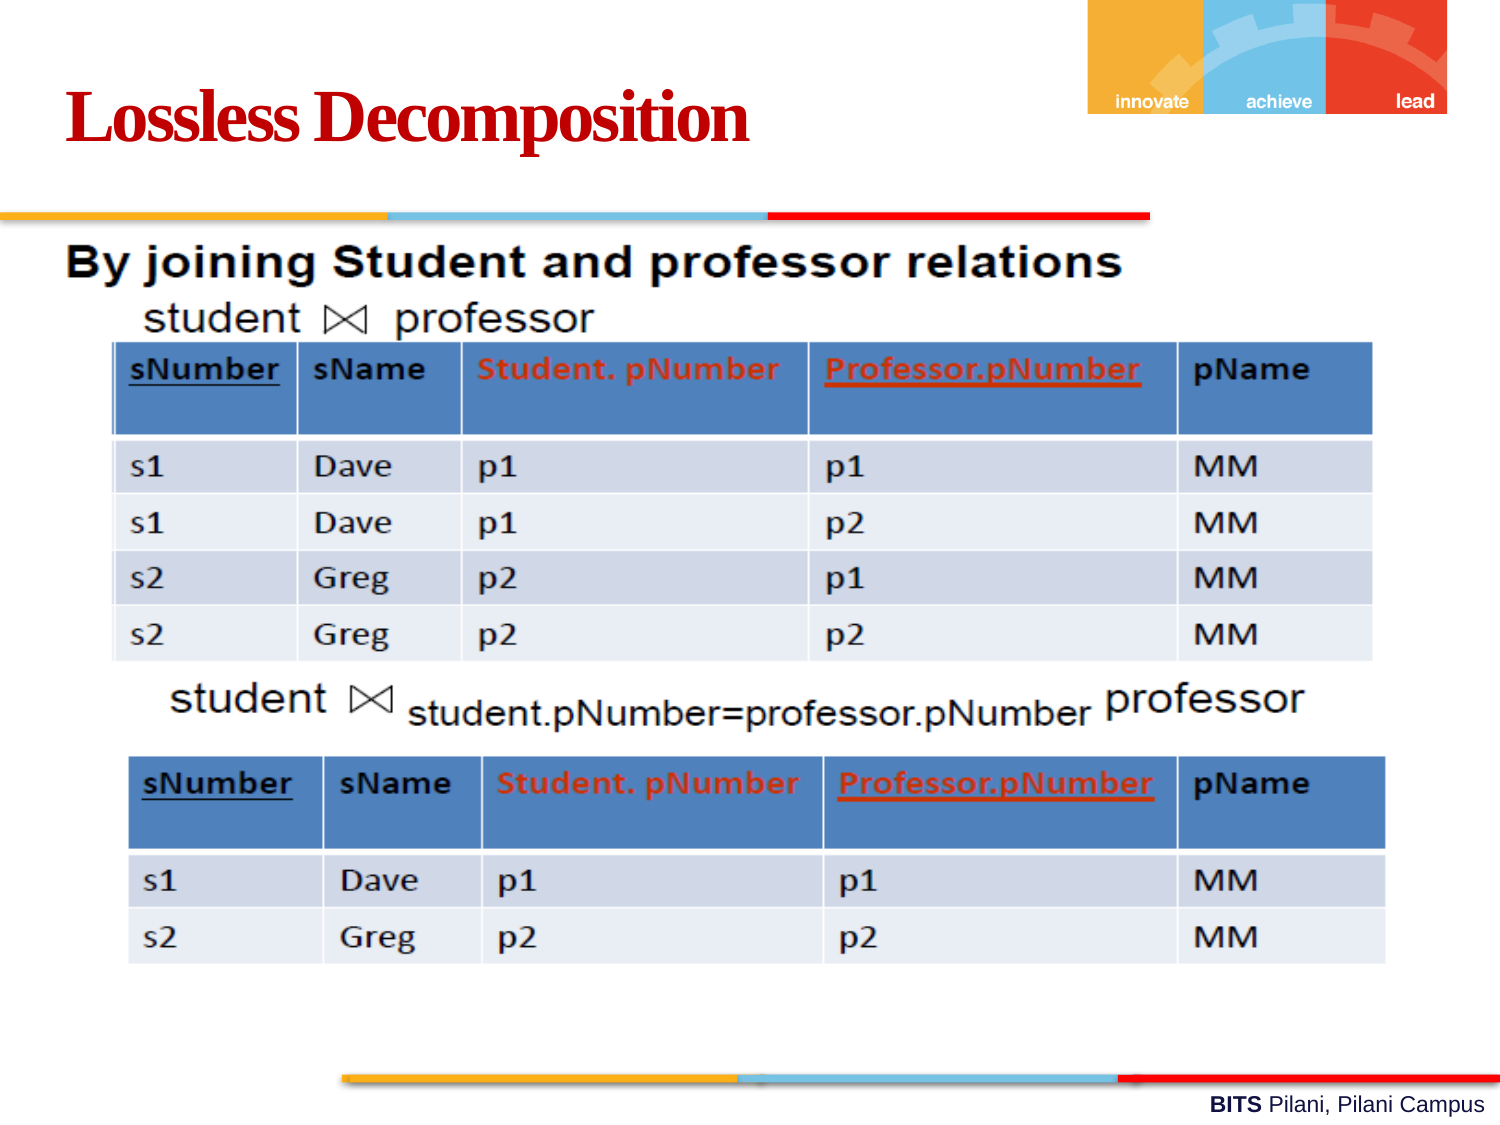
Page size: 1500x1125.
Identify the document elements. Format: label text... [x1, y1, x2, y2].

list Lossless Decomposition [50, 24, 1088, 213]
picture [1087, 0, 1448, 114]
picture [34, 234, 1454, 993]
